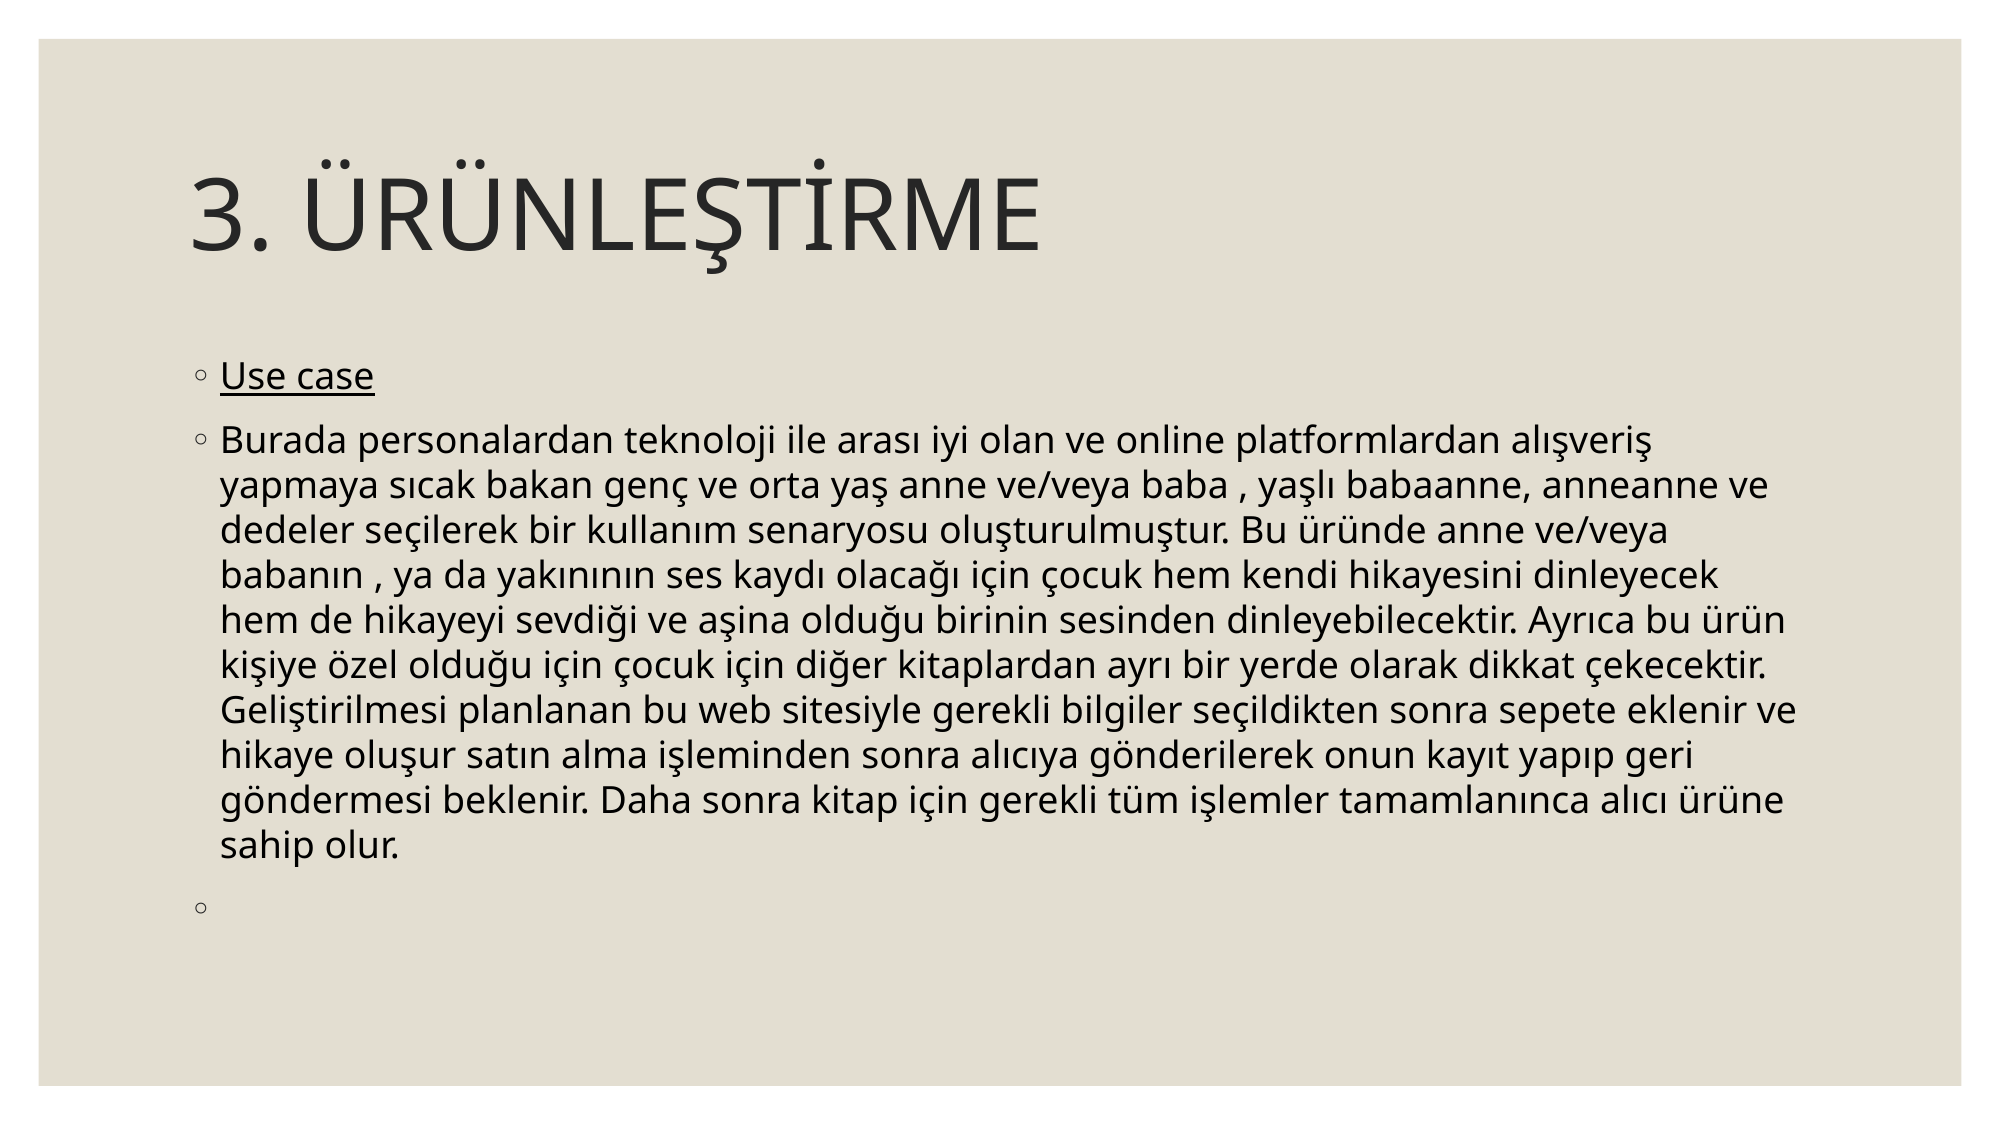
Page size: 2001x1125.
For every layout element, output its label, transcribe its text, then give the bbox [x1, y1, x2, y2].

list Use case Burada personalardan teknoloji ile arası iyi olan ve online platformlardan alışveriş yapmaya sıcak bakan genç ve orta yaş anne ve/veya baba , yaşlı babaanne, anneanne ve dedeler seçilerek bir kullanım senaryosu oluşturulmuştur. Bu üründe anne ve/veya babanın , ya da yakınının ses kaydı olacağı için çocuk hem kendi hikayesini dinleyecek hem de hikayeyi sevdiği ve aşina olduğu birinin sesinden dinleyebilecektir. Ayrıca bu ürün kişiye özel olduğu için çocuk için diğer kitaplardan ayrı bir yerde olarak dikkat çekecektir. Geliştirilmesi planlanan bu web sitesiyle gerekli bilgiler seçildikten sonra sepete eklenir ve hikaye oluşur satın alma işleminden sonra alıcıya gönderilerek onun kayıt yapıp geri göndermesi beklenir. Daha sonra kitap için gerekli tüm işlemler tamamlanınca alıcı ürüne sahip olur. [174, 345, 1825, 990]
title 3. ÜRÜNLEŞTİRME [174, 105, 1825, 331]
